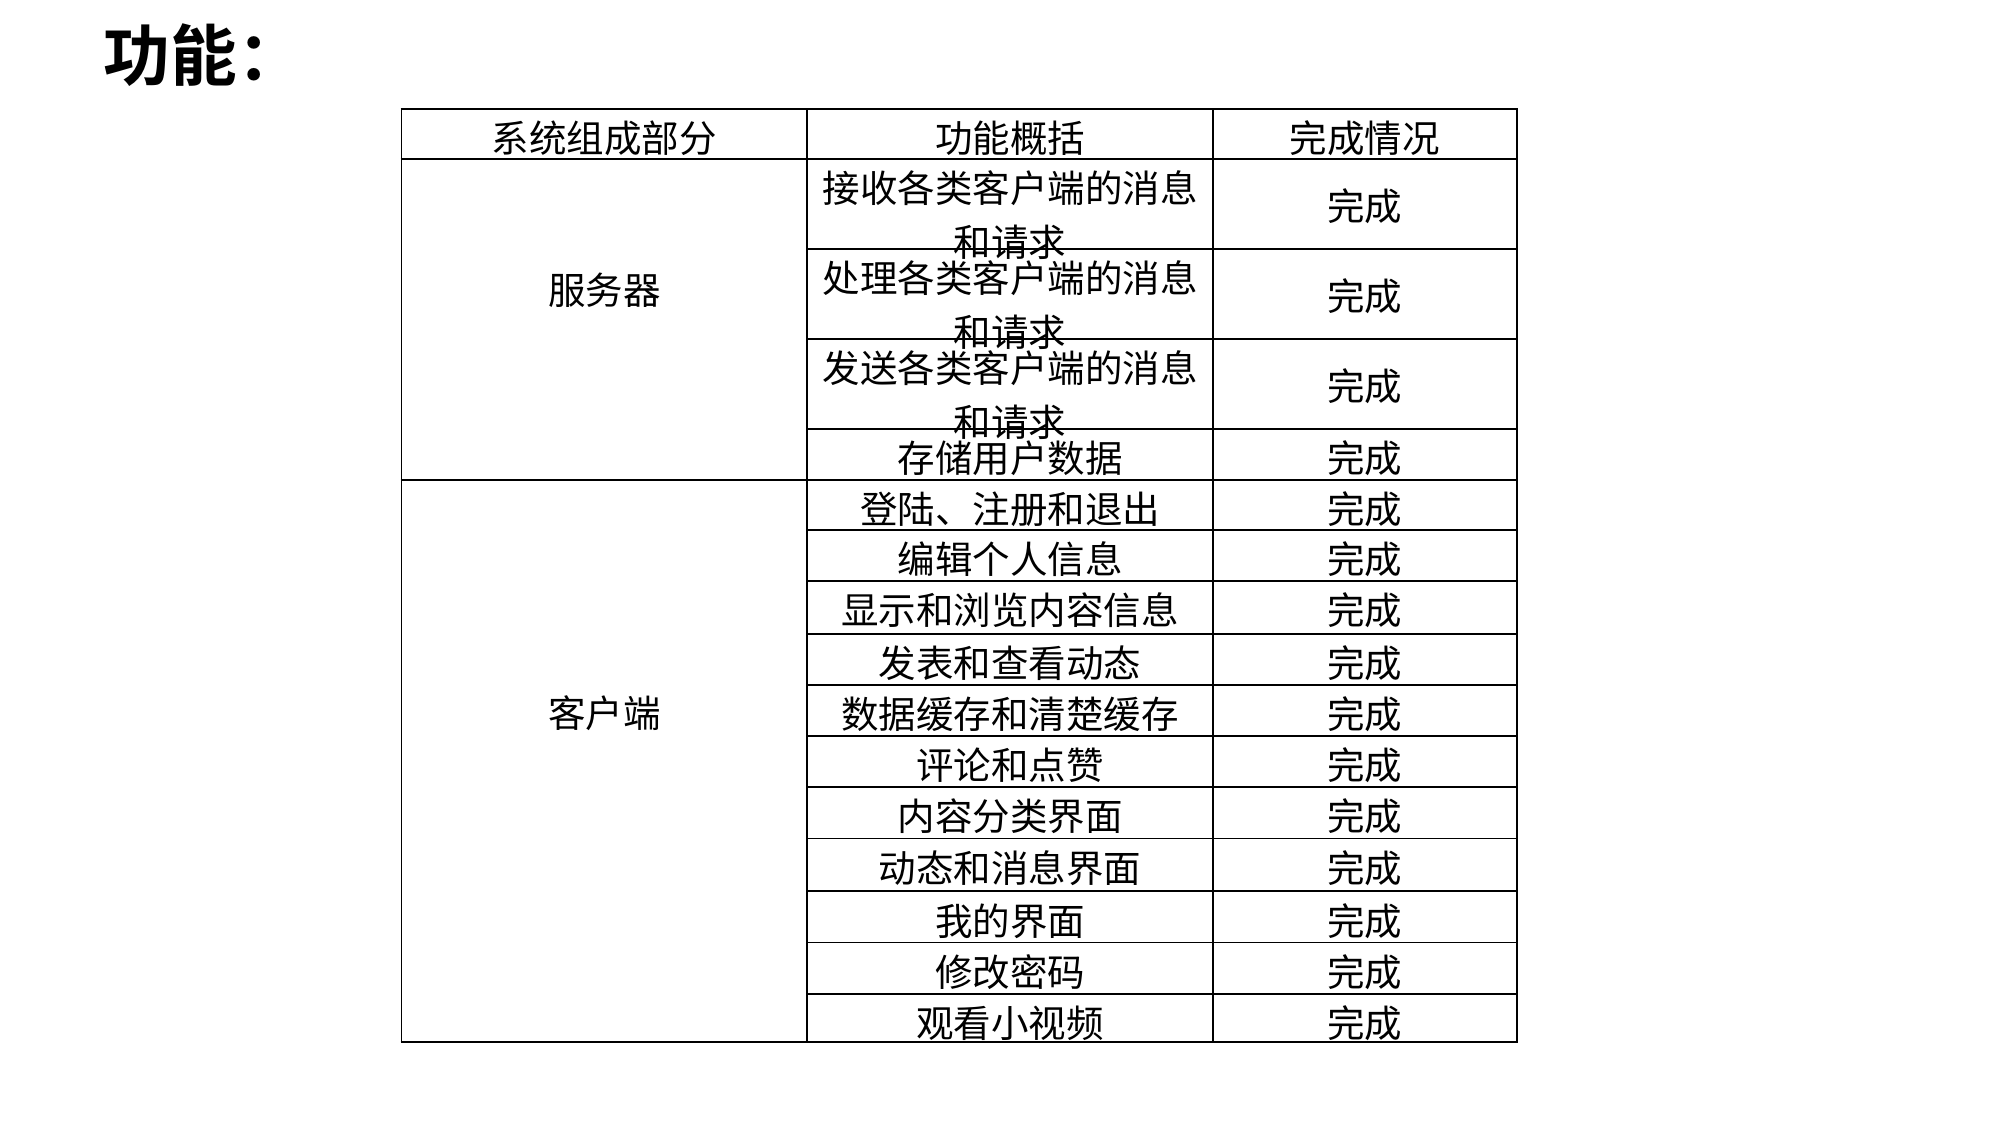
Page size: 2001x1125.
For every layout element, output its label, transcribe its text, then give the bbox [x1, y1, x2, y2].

table_cell 服务器 [402, 160, 806, 479]
table_cell 完成 [1214, 943, 1516, 993]
table_cell 我的界面 [808, 892, 1212, 942]
table_cell 完成 [1214, 582, 1516, 633]
table_cell 完成 [1214, 340, 1516, 428]
table_cell 完成 [1214, 531, 1516, 580]
table_cell 发送各类客户端的消息和请求 [808, 340, 1212, 428]
table_cell 编辑个人信息 [808, 531, 1212, 580]
table_header 功能概括 [808, 110, 1212, 158]
table_header 系统组成部分 [402, 110, 806, 158]
table_cell 评论和点赞 [808, 737, 1212, 786]
table_cell 发表和查看动态 [808, 635, 1212, 684]
table_cell 完成 [1214, 635, 1516, 684]
table_cell 完成 [1214, 250, 1516, 338]
table_cell 完成 [1214, 430, 1516, 479]
table_cell 完成 [1214, 892, 1516, 942]
table_cell 动态和消息界面 [808, 839, 1212, 890]
table_cell 完成 [1214, 737, 1516, 786]
table_cell 完成 [1214, 686, 1516, 735]
table_cell 处理各类客户端的消息和请求 [808, 250, 1212, 338]
table_cell 数据缓存和清楚缓存 [808, 686, 1212, 735]
table_header 完成情况 [1214, 110, 1516, 158]
table_cell 完成 [1214, 788, 1516, 838]
table_cell 显示和浏览内容信息 [808, 582, 1212, 633]
table_cell 修改密码 [808, 943, 1212, 993]
table_cell 完成 [1214, 839, 1516, 890]
table_cell 内容分类界面 [808, 788, 1212, 838]
table_cell 存储用户数据 [808, 430, 1212, 479]
table_cell 完成 [1214, 160, 1516, 248]
text_box 功能： [89, 6, 320, 102]
table_cell 完成 [1214, 481, 1516, 529]
table_cell 客户端 [402, 481, 806, 1041]
table_cell 观看小视频 [808, 995, 1212, 1041]
table_cell 完成 [1214, 995, 1516, 1041]
table_cell 登陆、注册和退出 [808, 481, 1212, 529]
table_cell 接收各类客户端的消息和请求 [808, 160, 1212, 248]
